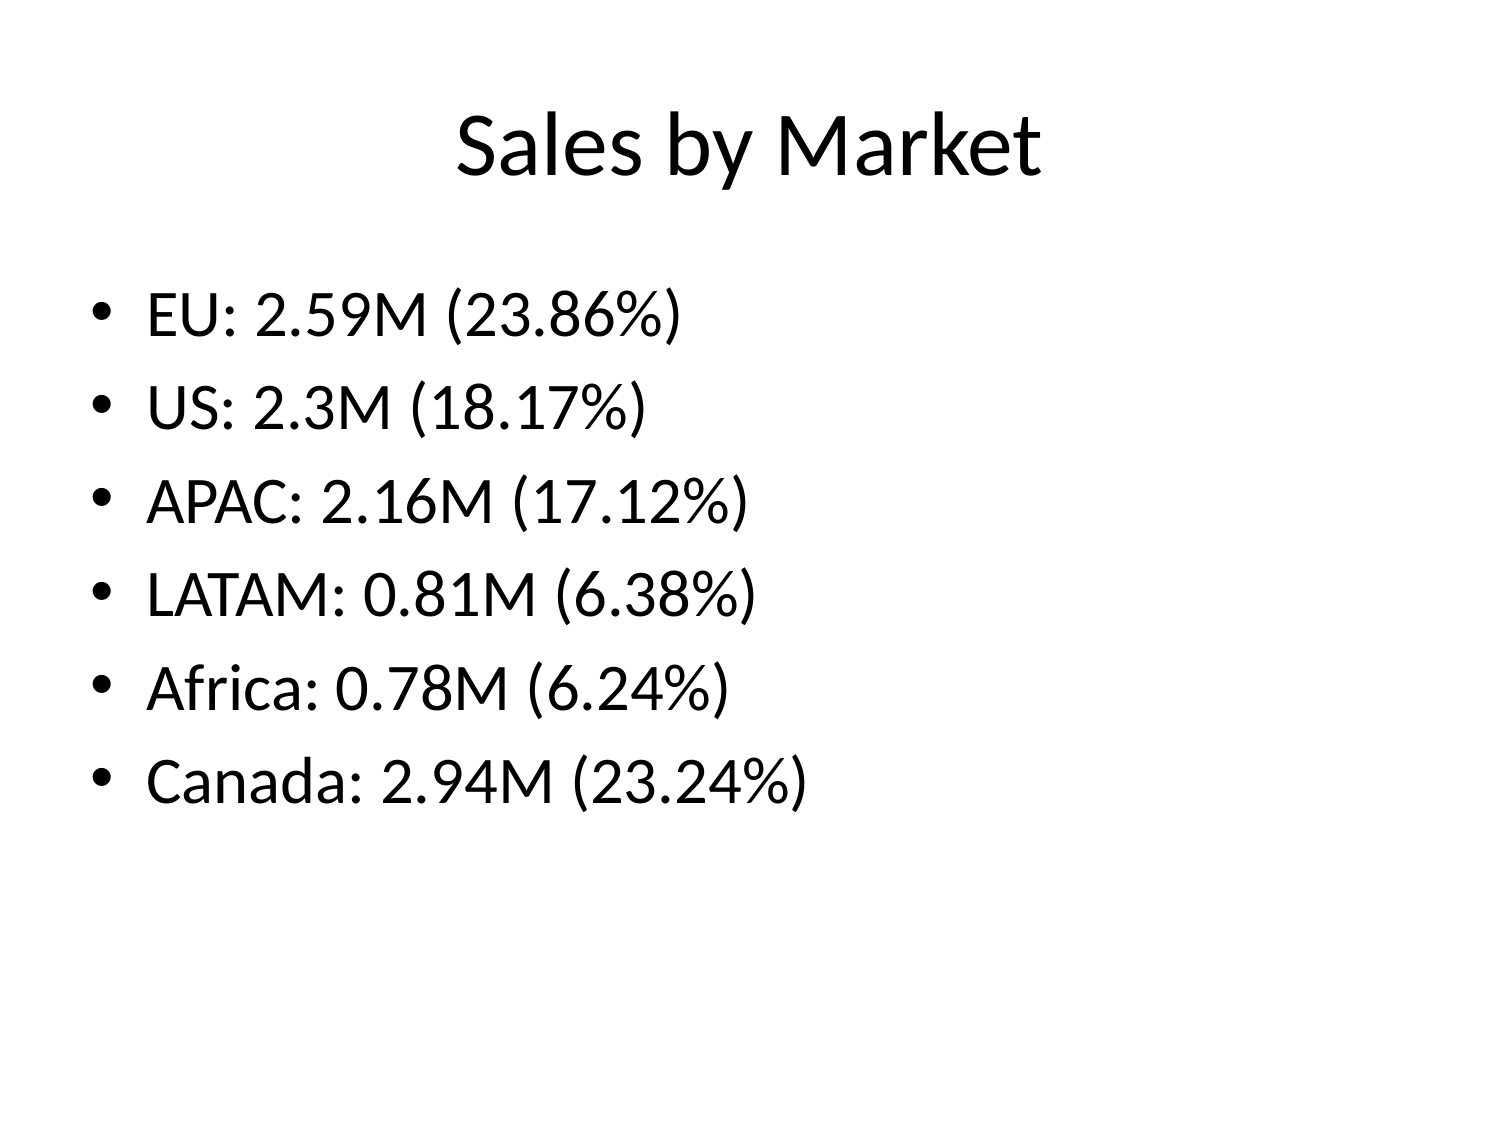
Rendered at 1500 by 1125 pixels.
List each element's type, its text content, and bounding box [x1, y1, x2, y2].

list EU: 2.59M (23.86%) US: 2.3M (18.17%) APAC: 2.16M (17.12%) LATAM: 0.81M (6.38%) Africa: 0.78M (6.24%) Canada: 2.94M (23.24%) [75, 262, 1425, 1005]
title Sales by Market [75, 45, 1425, 233]
